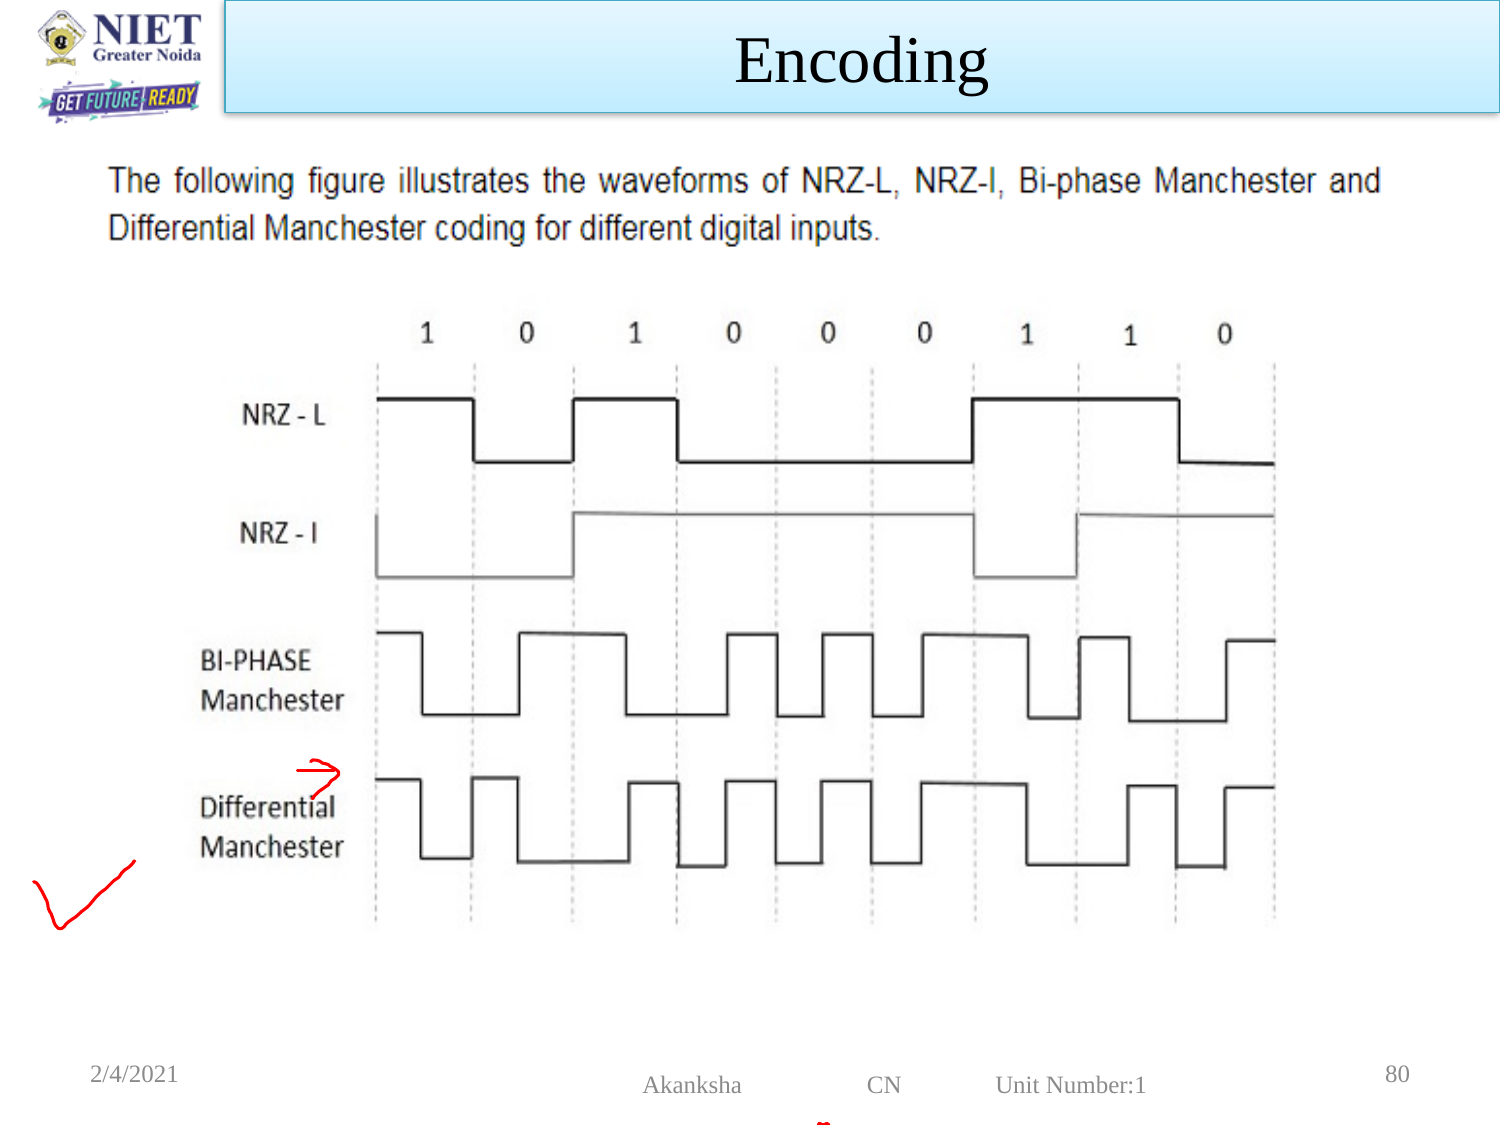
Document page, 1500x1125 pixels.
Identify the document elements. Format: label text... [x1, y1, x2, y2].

text_box Encoding [238, 0, 1500, 113]
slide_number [75, 1042, 425, 1103]
footer Akanksha CN Unit Number:1 [512, 1042, 1278, 1125]
picture [88, 148, 1412, 1024]
slide_number 80 [1074, 1042, 1425, 1103]
picture [0, 0, 238, 135]
